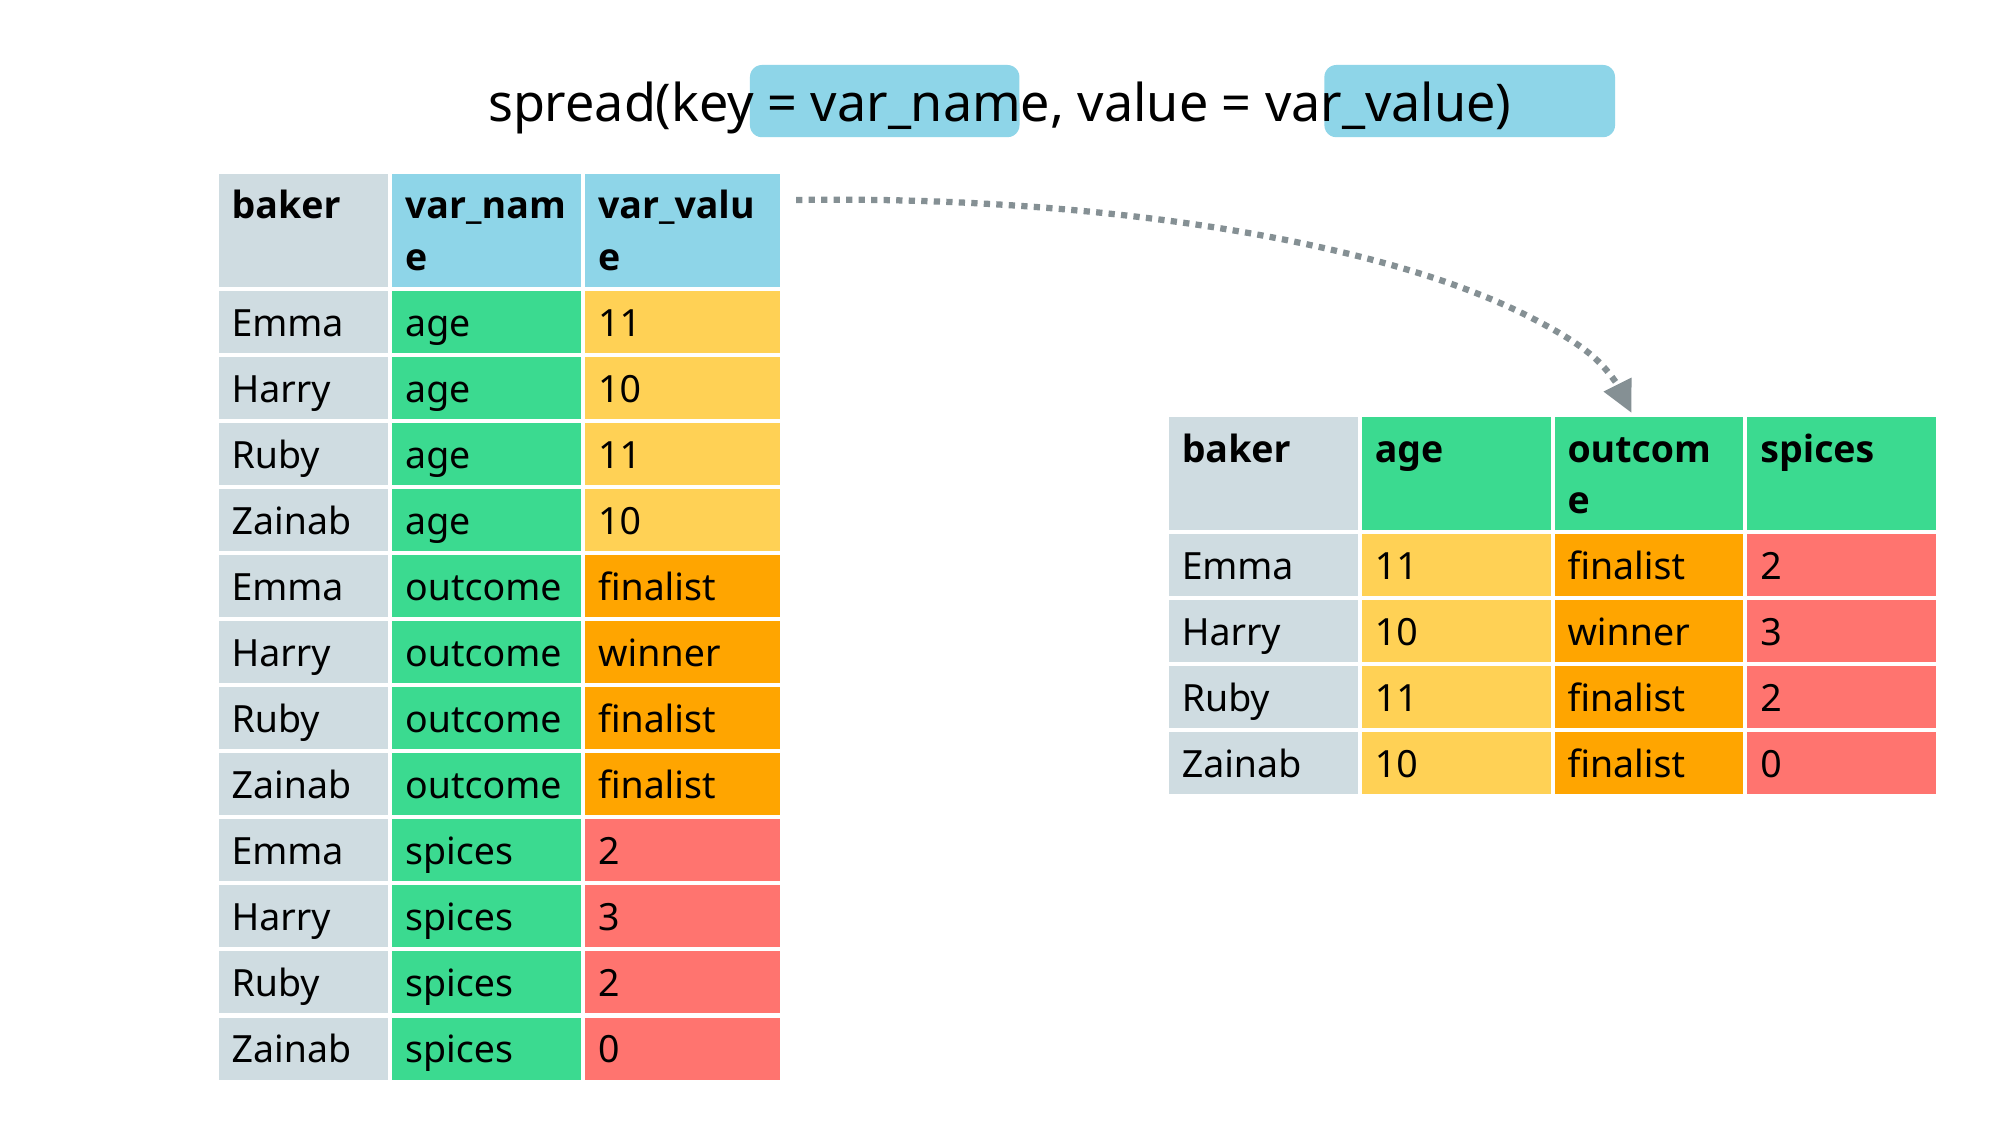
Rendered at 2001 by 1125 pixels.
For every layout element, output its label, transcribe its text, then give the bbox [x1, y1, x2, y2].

table_cell finalist [585, 555, 780, 617]
table_header spices [1747, 417, 1936, 530]
table_cell 2 [585, 819, 780, 881]
table_cell winner [1555, 600, 1743, 662]
table_cell Harry [1169, 600, 1358, 662]
table_cell Zainab [219, 1018, 388, 1080]
table_cell outcome [392, 555, 581, 617]
table_cell 0 [585, 1018, 780, 1080]
table_cell 3 [1747, 600, 1936, 662]
table_cell Emma [219, 291, 388, 353]
table_cell spices [392, 1018, 581, 1080]
table_header age [1362, 417, 1551, 530]
table_cell 11 [585, 423, 780, 485]
text_box spread(key = var_name, value = var_value) [0, 62, 2000, 140]
table_cell Emma [219, 819, 388, 881]
table_cell outcome [392, 621, 581, 683]
table_cell Ruby [219, 687, 388, 749]
table_cell 2 [1747, 534, 1936, 596]
table_cell 10 [1362, 732, 1551, 794]
table_header baker [219, 174, 388, 287]
table_cell Zainab [219, 753, 388, 815]
table_cell finalist [585, 687, 780, 749]
table_cell spices [392, 819, 581, 881]
table_cell 10 [585, 357, 780, 419]
table_cell outcome [392, 753, 581, 815]
table_cell age [392, 489, 581, 551]
table_cell 3 [585, 885, 780, 947]
table_cell Zainab [219, 489, 388, 551]
table_cell Ruby [219, 951, 388, 1013]
table_cell Harry [219, 885, 388, 947]
table_cell 10 [585, 489, 780, 551]
table_cell Emma [219, 555, 388, 617]
table_header var_name [392, 174, 581, 287]
table_cell spices [392, 951, 581, 1013]
table_cell age [392, 423, 581, 485]
table_cell 11 [1362, 534, 1551, 596]
table_cell outcome [392, 687, 581, 749]
table_cell Ruby [1169, 666, 1358, 728]
table_cell Zainab [1169, 732, 1358, 794]
table_header var_value [585, 174, 780, 287]
table_cell age [392, 291, 581, 353]
table_cell Emma [1169, 534, 1358, 596]
table_cell Harry [219, 357, 388, 419]
table_header baker [1169, 420, 1358, 530]
table_cell 11 [585, 291, 780, 353]
table_cell 0 [1747, 732, 1936, 794]
table_cell 2 [585, 951, 780, 1013]
table_cell Ruby [219, 423, 388, 485]
table_cell finalist [1555, 534, 1743, 596]
table_cell 2 [1747, 666, 1936, 728]
table_header outcome [1555, 417, 1743, 530]
table_cell finalist [1555, 666, 1743, 728]
table_cell spices [392, 885, 581, 947]
table_cell 11 [1362, 666, 1551, 728]
text_box [796, 199, 1633, 432]
table_cell Harry [219, 621, 388, 683]
table_cell 10 [1362, 600, 1551, 662]
table_cell finalist [585, 753, 780, 815]
table_cell winner [585, 621, 780, 683]
table_cell age [392, 357, 581, 419]
table_cell finalist [1555, 732, 1743, 794]
